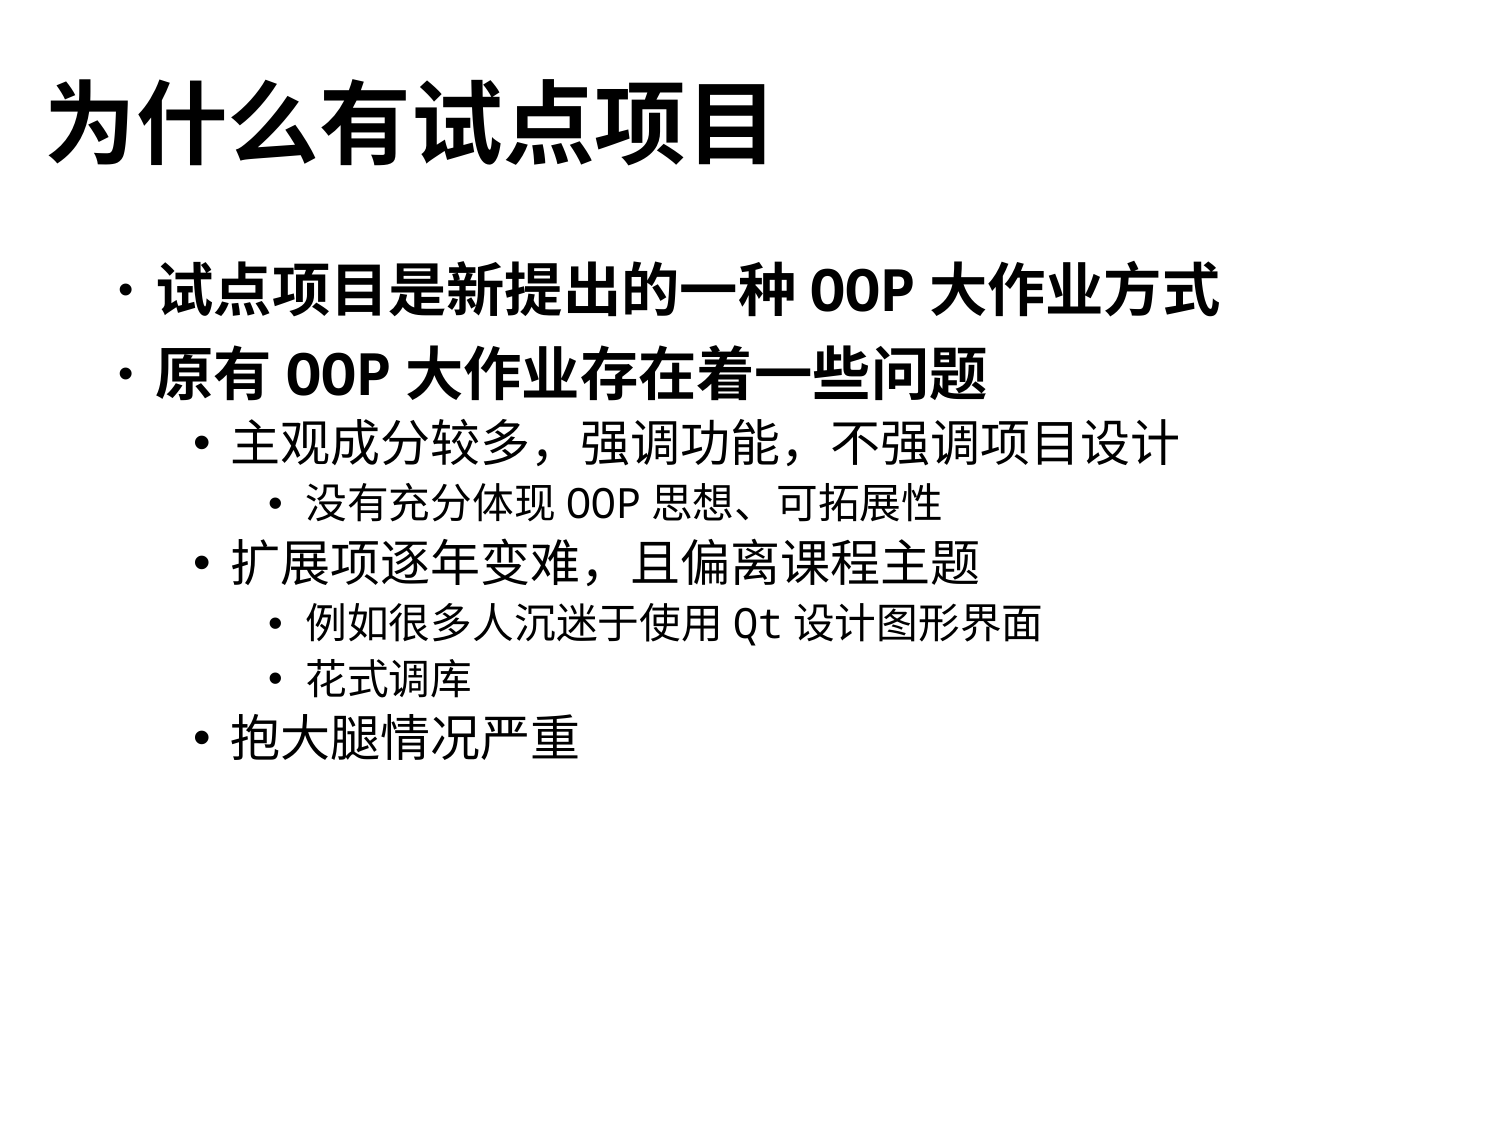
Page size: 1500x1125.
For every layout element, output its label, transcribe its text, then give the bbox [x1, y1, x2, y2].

list 试点项目是新提出的一种OOP大作业方式 原有OOP大作业存在着一些问题 主观成分较多，强调功能，不强调项目设计 没有充分体现OOP思想、可拓展性 扩展项逐年变难，且偏离课程主题 例如很多人沉迷于使用Qt设计图形界面 花式调库 抱大腿情况严重 [103, 254, 1397, 1046]
title 为什么有试点项目 [29, 19, 1324, 237]
